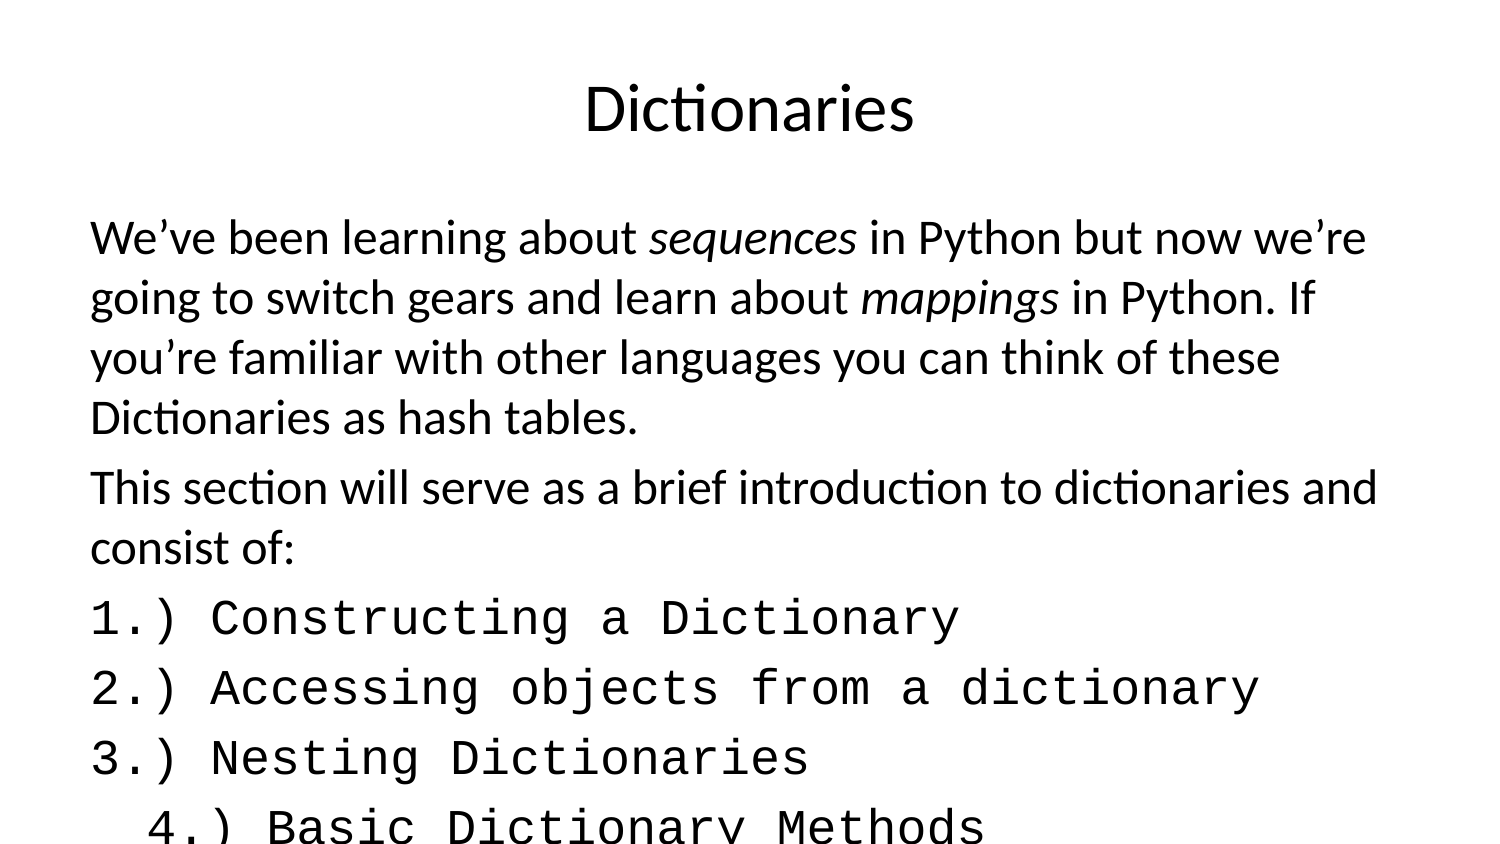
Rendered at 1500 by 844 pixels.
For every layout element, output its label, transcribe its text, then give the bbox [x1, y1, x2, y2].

title Dictionaries [75, 33, 1425, 175]
list We’ve been learning about sequences in Python but now we’re going to switch gears and learn about mappings in Python. If you’re familiar with other languages you can think of these Dictionaries as hash tables. This section will serve as a brief introduction to dictionaries and consist of: 1.) Constructing a Dictionary 2.) Accessing objects from a dictionary 3.) Nesting Dictionaries 4.) Basic Dictionary Methods So what are mappings? Mappings are a collection of objects that are stored by a key, unlike a sequence that stored objects by their relative position. This is an important distinction, since mappings won’t retain order since they have objects defined by a key. A Python dictionary consists of a key and then an associated value. That value can be almost any Python object. Constructing a Dictionary Let’s see how we can construct dictionaries to get a better understanding of how they work! # Make a dictionary with {} and : to signify a key and a value my_dict = {'key1':'value1','key2':'value2'} # Call values by their key my_dict['key2'] 'value2' Its important to note that dictionaries are very flexible in the data types they can hold. For example: my_dict = {'key1':123,'key2':[12,23,33],'key3':['item0','item1','item2']} # Let's call items from the dictionary my_dict['key3'] ['item0', 'item1', 'item2'] # Can call an index on that value my_dict['key3'][0] 'item0' # Can then even call methods on that value my_dict['key3'][0].upper() 'ITEM0' We can affect the values of a key as well. For instance: my_dict['key1'] 123 # Subtract 123 from the value my_dict['key1'] = my_dict['key1'] - 123 #Check my_dict['key1'] 0 A quick note, Python has a built-in method of doing a self subtraction or addition (or multiplication or division). We could have also used += or -= for the above statement. For example: # Set the object equal to itself minus 123 my_dict['key1'] -= 123 my_dict['key1'] -123 We can also create keys by assignment. For instance if we started off with an empty dictionary, we could continually add to it: # Create a new dictionary d = {} # Create a new key through assignment d['animal'] = 'Dog' # Can do this with any object d['answer'] = 42 #Show d {'animal': 'Dog', 'answer': 42} Nesting with Dictionaries Hopefully you’re starting to see how powerful Python is with its flexibility of nesting objects and calling methods on them. Let’s see a dictionary nested inside a dictionary: # Dictionary nested inside a dictionary nested inside a dictionary d = {'key1':{'nestkey':{'subnestkey':'value'}}} Wow! That’s a quite the inception of dictionaries! Let’s see how we can grab that value: # Keep calling the keys d['key1']['nestkey']['subnestkey'] 'value' A few Dictionary Methods There are a few methods we can call on a dictionary. Let’s get a quick introduction to a few of them: # Create a typical dictionary d = {'key1':1,'key2':2,'key3':3} # Method to return a list of all keys d.keys() dict_keys(['key1', 'key2', 'key3']) # Method to grab all values d.values() dict_values([1, 2, 3]) # Method to return tuples of all items (we'll learn about tuples soon) d.items() dict_items([('key1', 1), ('key2', 2), ('key3', 3)]) Hopefully you now have a good basic understanding how to construct dictionaries. There’s a lot more to go into here, but we will revisit dictionaries at later time. After this section all you need to know is how to create a dictionary and how to retrieve values from it. [75, 196, 1425, 754]
